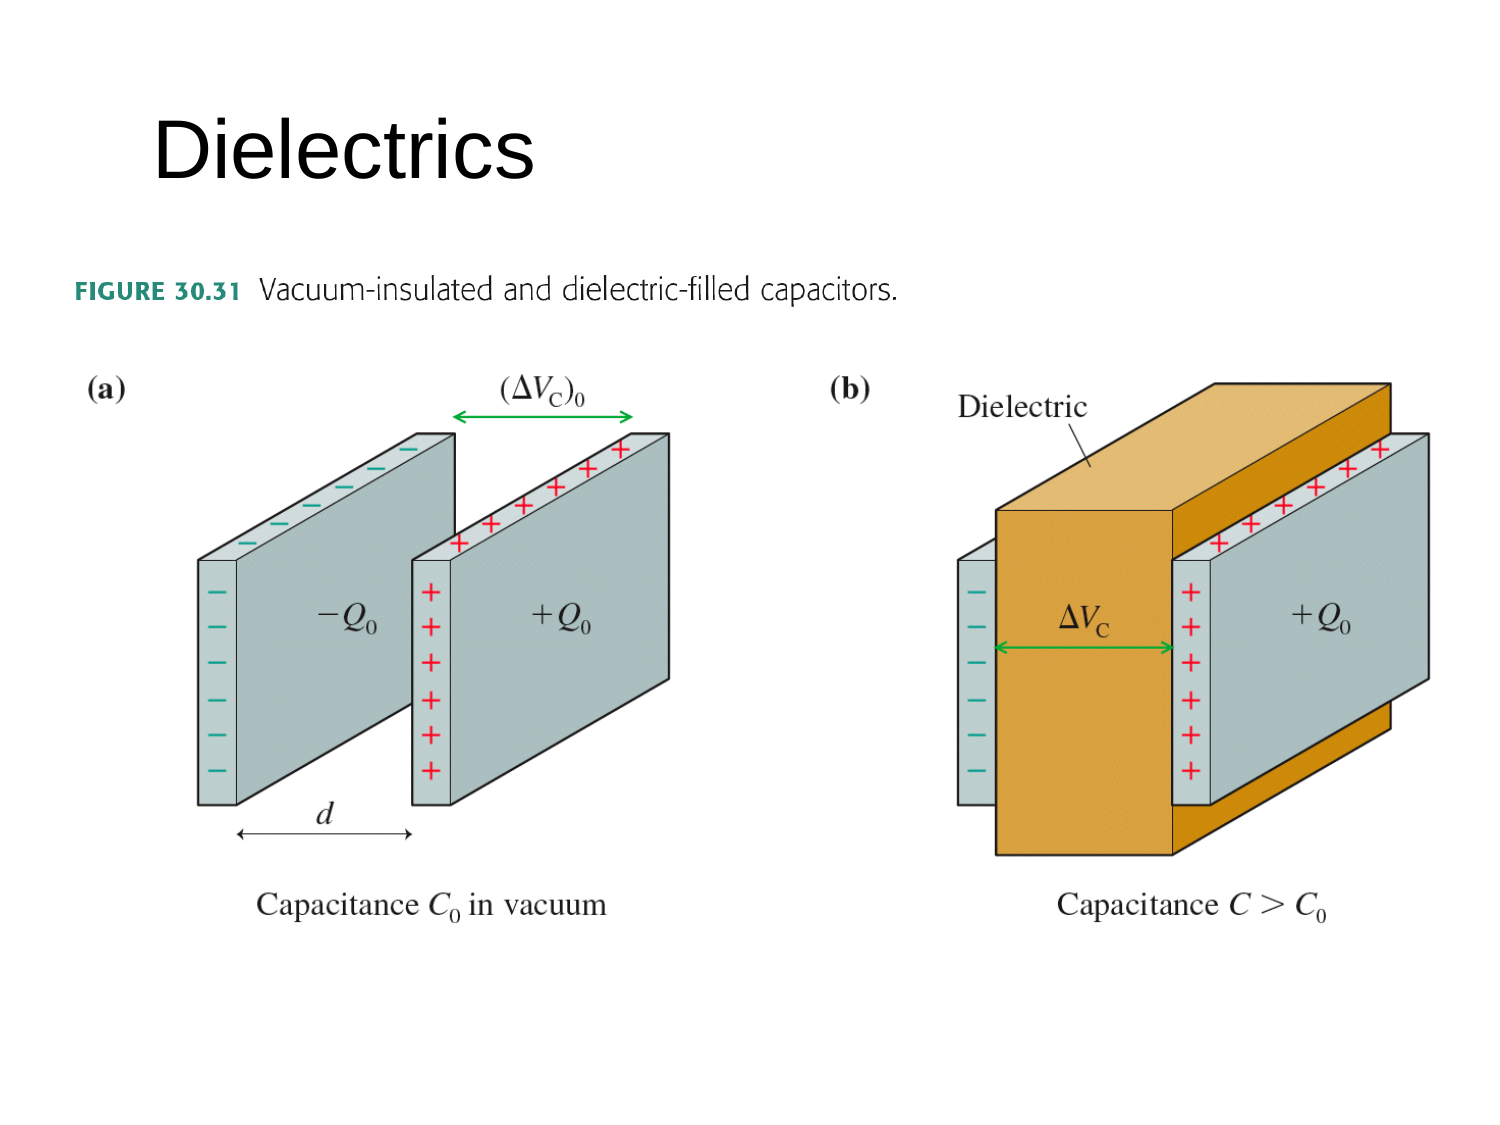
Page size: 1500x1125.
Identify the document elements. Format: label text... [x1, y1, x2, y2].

text_box Dielectrics [137, 87, 675, 203]
picture [68, 257, 925, 316]
picture [74, 362, 1444, 967]
